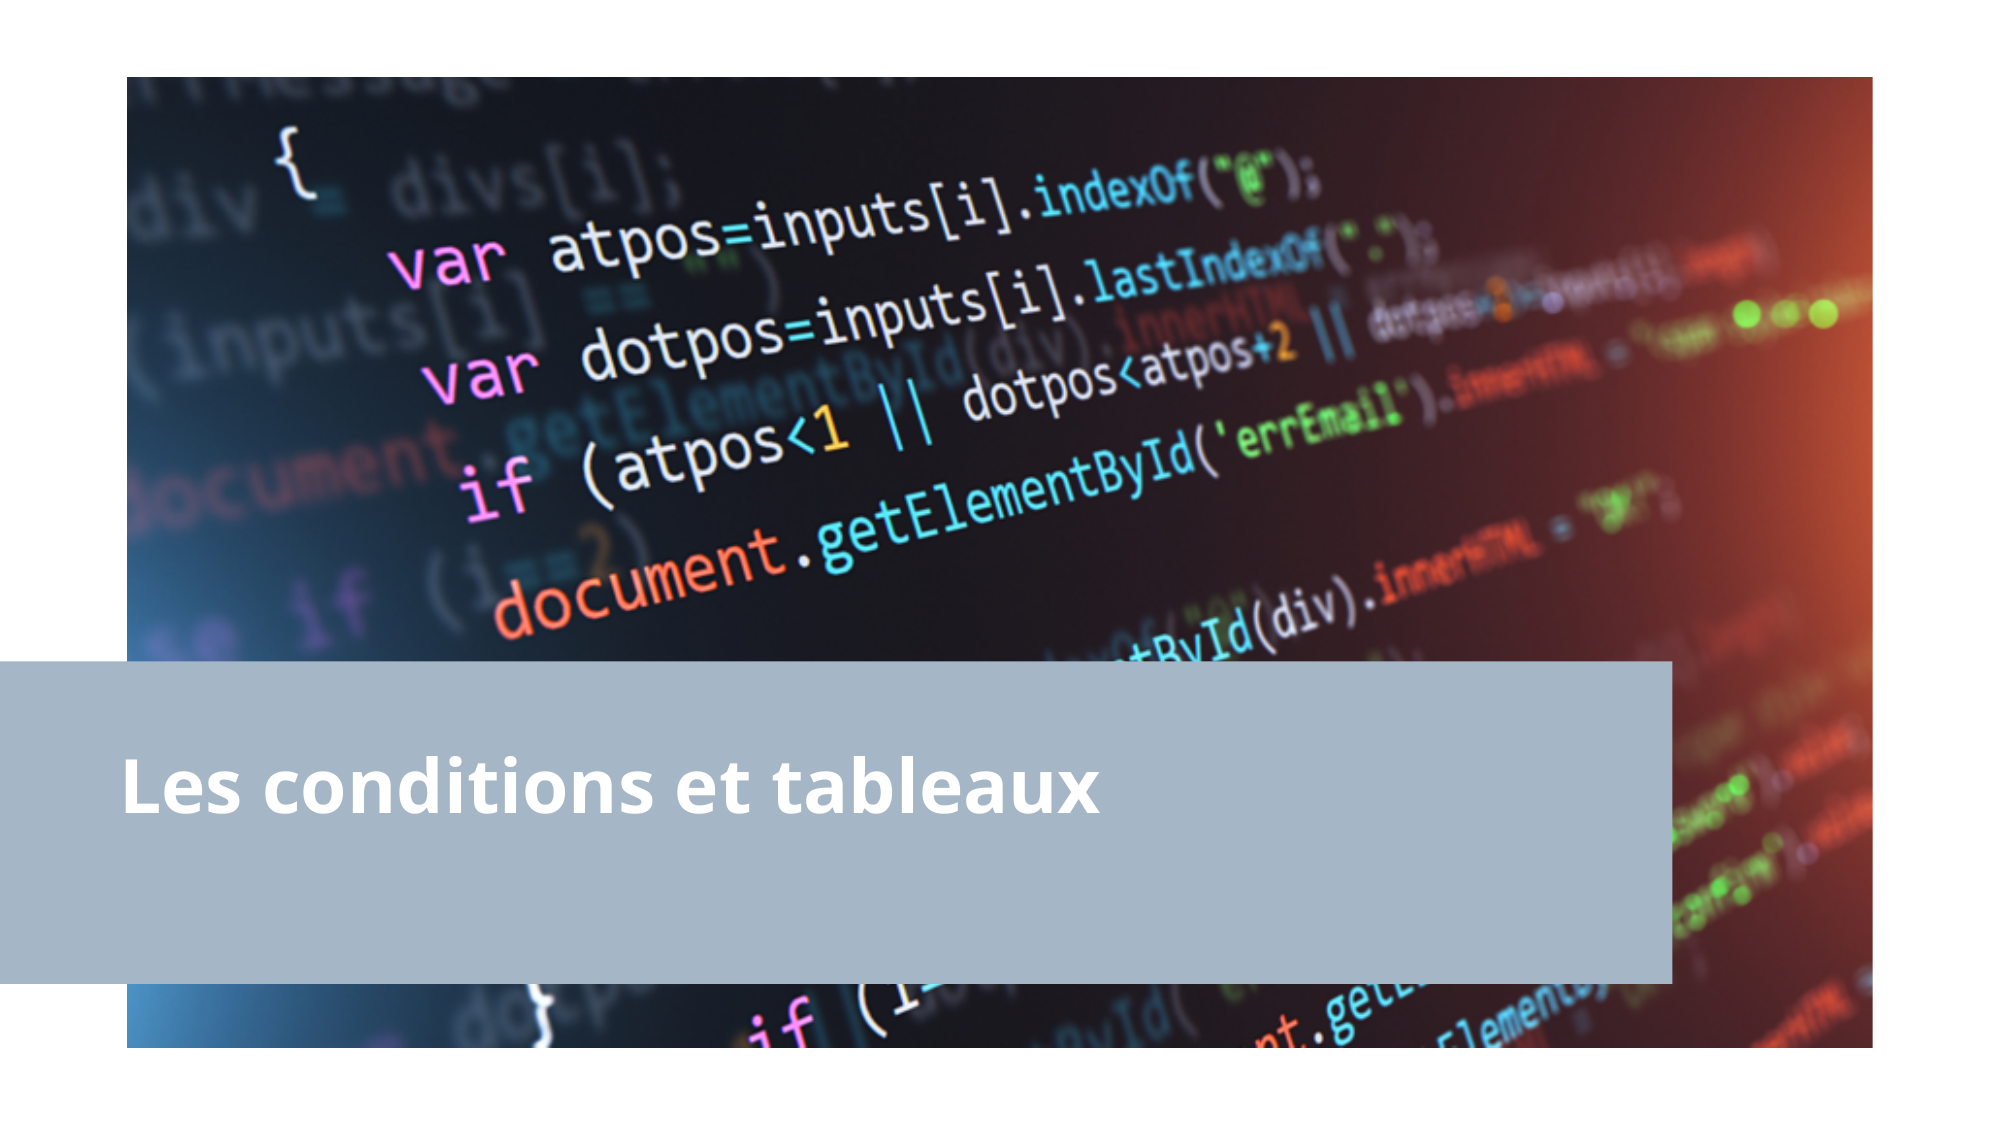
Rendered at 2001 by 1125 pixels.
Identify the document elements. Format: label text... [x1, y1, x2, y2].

picture [127, 77, 1873, 425]
picture [127, 844, 1873, 1048]
title Les conditions et tableaux [104, 425, 1925, 844]
